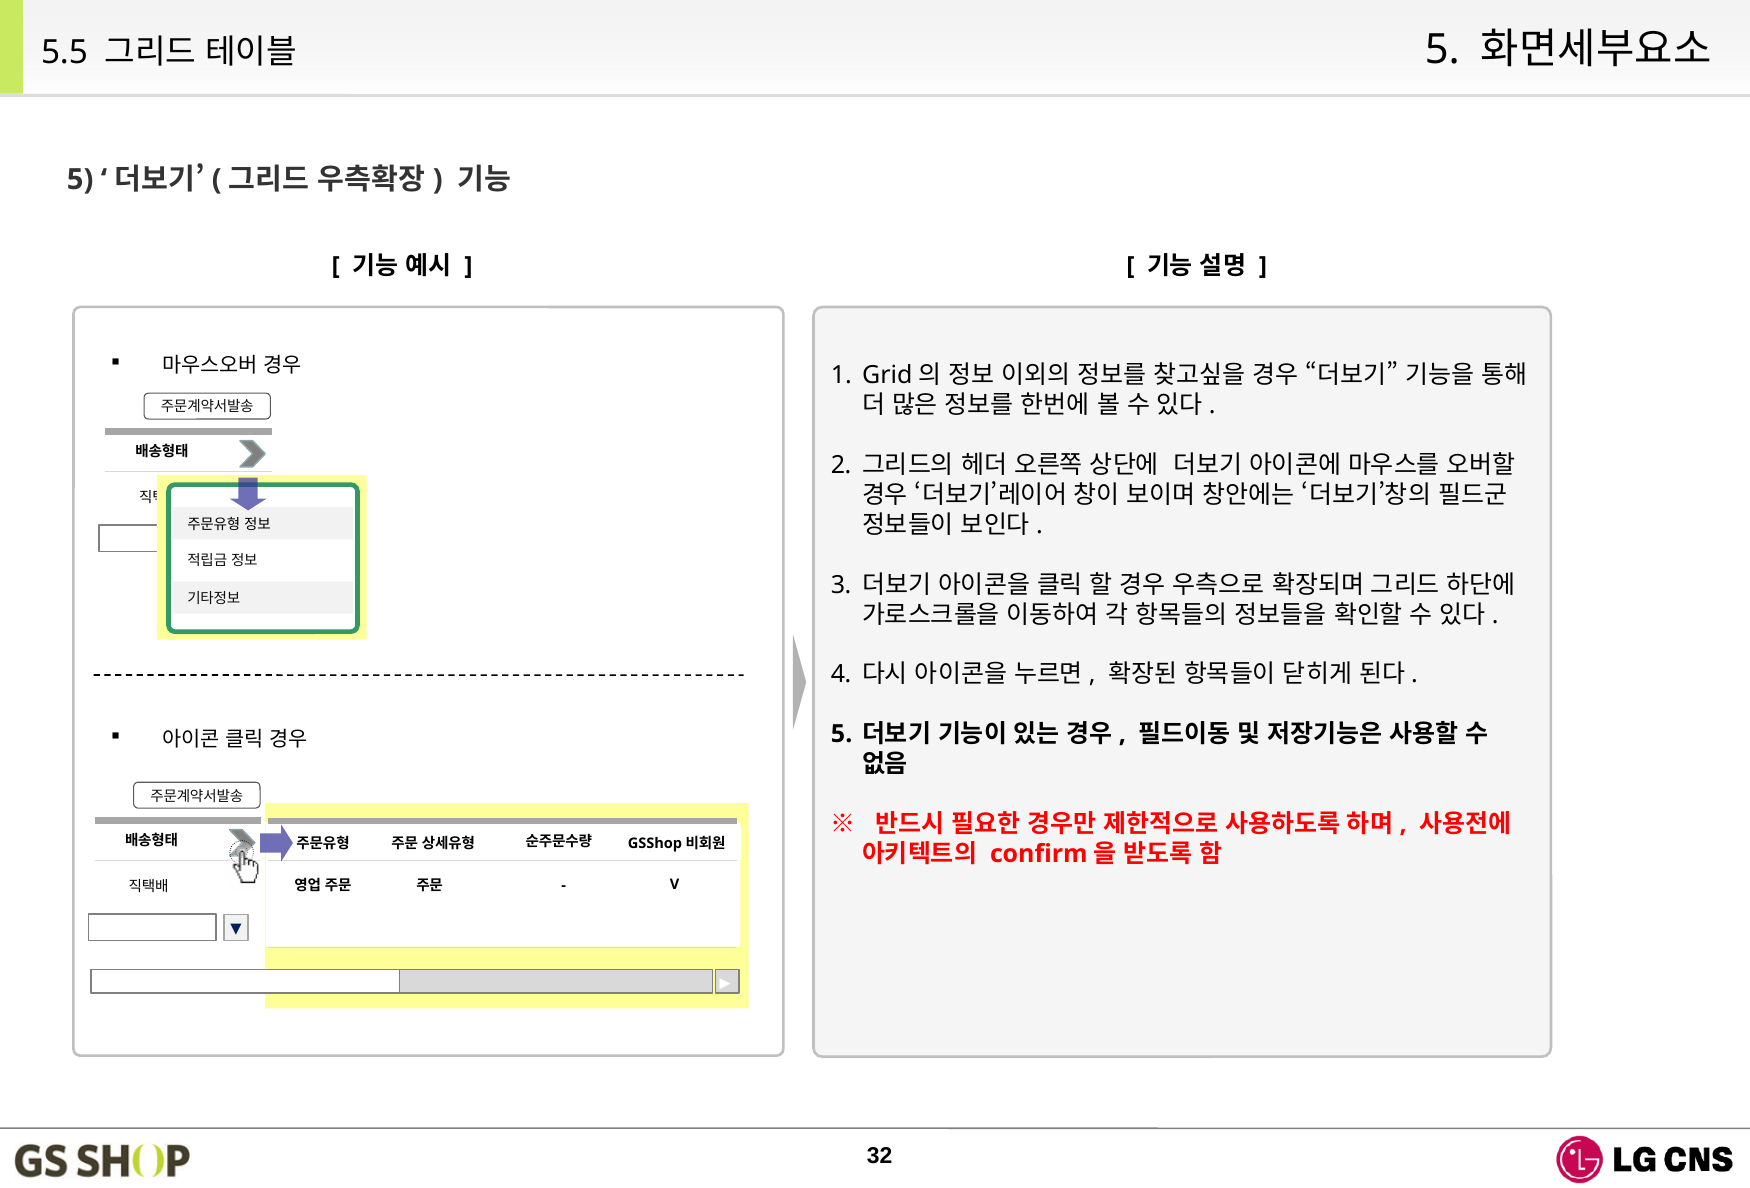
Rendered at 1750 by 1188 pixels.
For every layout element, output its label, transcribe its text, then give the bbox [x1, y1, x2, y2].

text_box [267, 820, 742, 948]
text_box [98, 392, 273, 552]
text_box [168, 484, 358, 632]
text_box [ 기능 예시 ] [262, 241, 542, 287]
text_box [ 기능 설명 ] [1056, 241, 1337, 287]
text_box Grid의 정보 이외의 정보를 찾고싶을 경우 “더보기” 기능을 통해 더 많은 정보를 한번에 볼 수 있다. 그리드의 헤더 오른쪽 상단에 더보기 아이콘에 마우스를 오버할 경우 ‘더보기’레이어 창이 보이며 창안에는 ‘더보기’창의 필드군 정보들이 보인다. 더보기 아이콘을 클릭 할 경우 우측으로 확장되며 그리드 하단에 가로스크롤을 이동하여 각 항목들의 정보들을 확인할 수 있다. 다시 아이콘을 누르면, 확장된 항목들이 닫히게 된다. 더보기 기능이 있는 경우, 필드이동 및 저장기능은 사용할 수 없음 ※ 반드시 필요한 경우만 제한적으로 사용하도록 하며, 사용전에 아키텍트의 confirm을 받도록 함 [813, 306, 1551, 1057]
text_box 5. 화면세부요소 [876, 0, 1728, 93]
text_box [792, 634, 807, 730]
text_box 5.5 그리드 테이블 [24, 16, 507, 84]
picture [1554, 1134, 1735, 1184]
text_box 5) ‘더보기’(그리드 우측확장) 기능 [52, 154, 1054, 200]
text_box [73, 306, 784, 1056]
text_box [229, 840, 262, 885]
picture [10, 1142, 192, 1182]
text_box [88, 782, 262, 941]
